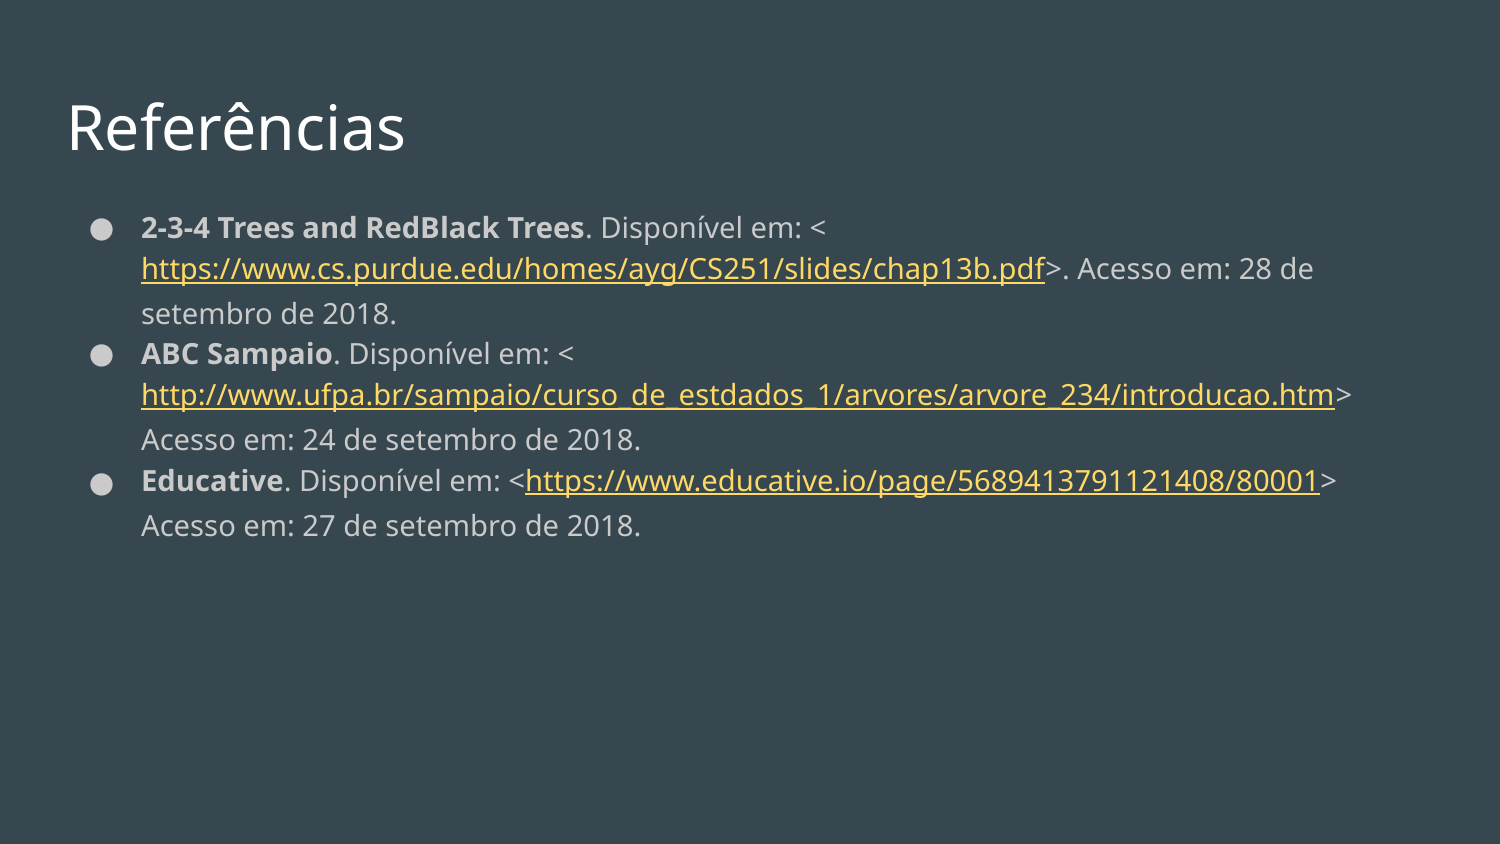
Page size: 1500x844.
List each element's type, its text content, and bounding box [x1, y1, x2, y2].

list 2-3-4 Trees and RedBlack Trees. Disponível em: <https://www.cs.purdue.edu/homes/ayg/CS251/slides/chap13b.pdf>. Acesso em: 28 de setembro de 2018. ABC Sampaio. Disponível em: <http://www.ufpa.br/sampaio/curso_de_estdados_1/arvores/arvore_234/introducao.htm> Acesso em: 24 de setembro de 2018. Educative. Disponível em: <https://www.educative.io/page/5689413791121408/80001> Acesso em: 27 de setembro de 2018. [51, 189, 1449, 750]
title Referências [51, 72, 1449, 167]
